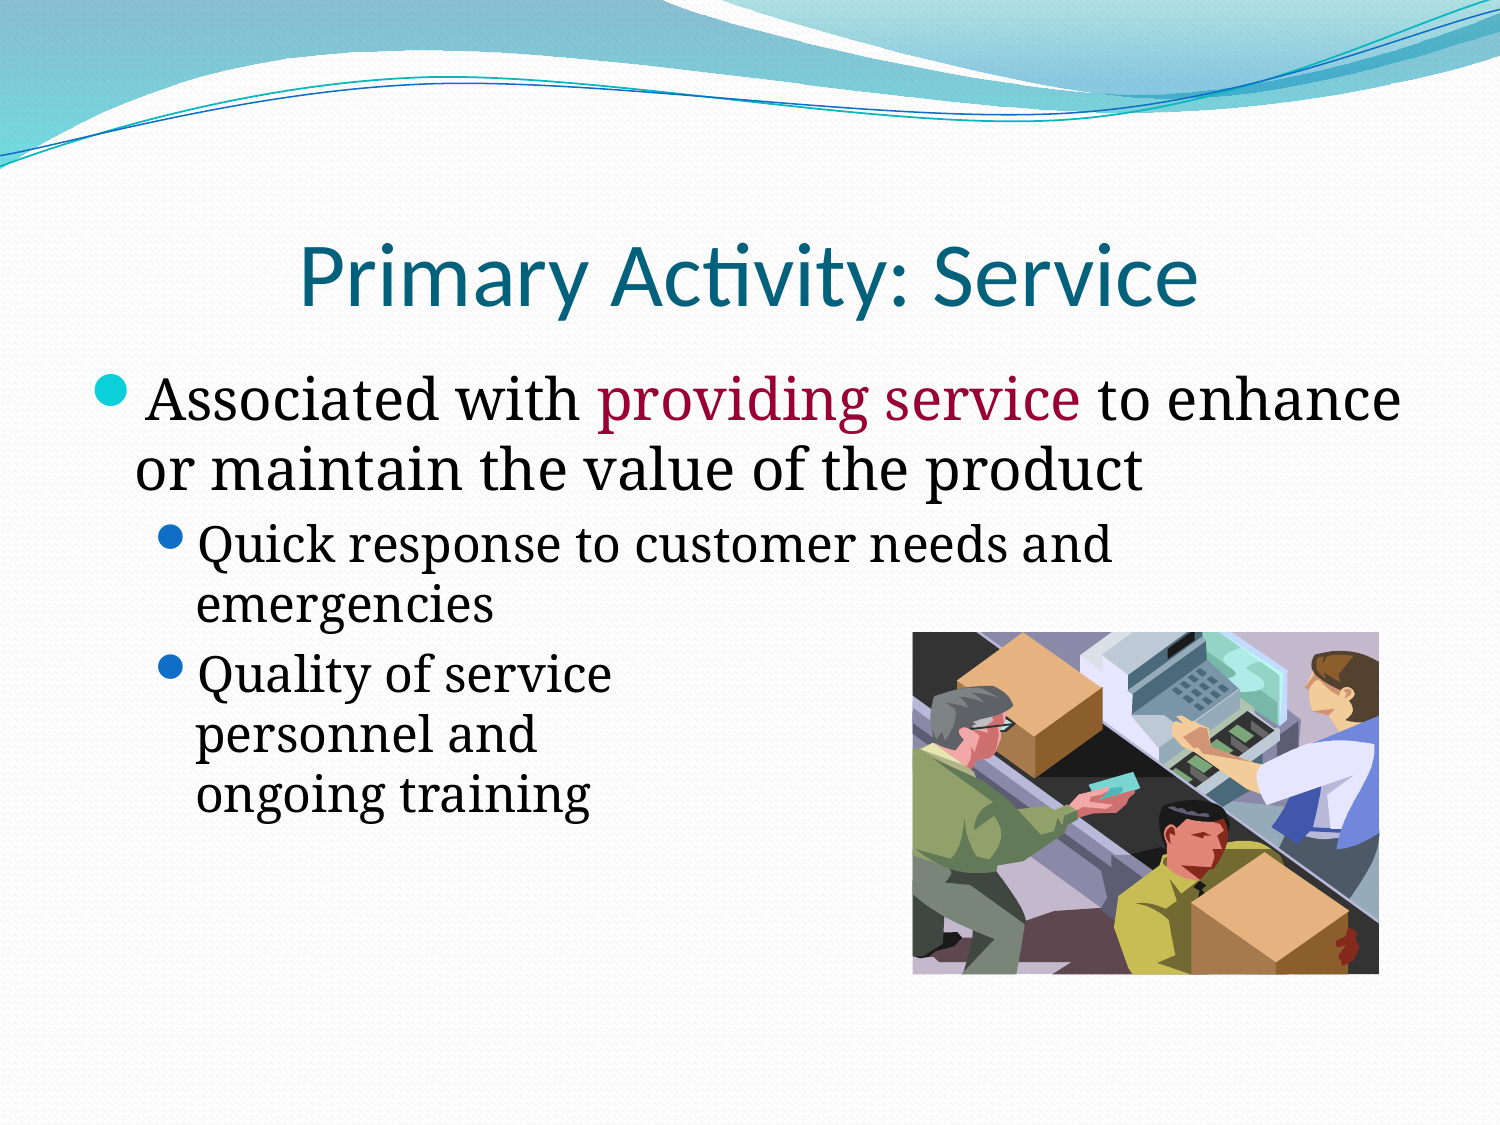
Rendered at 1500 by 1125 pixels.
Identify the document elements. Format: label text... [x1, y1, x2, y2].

list Associated with providing service to enhance or maintain the value of the product Quick response to customer needs and emergencies Quality of service personnel and ongoing training [74, 354, 1426, 938]
picture [912, 628, 1386, 979]
title Primary Activity: Service [74, 137, 1426, 326]
